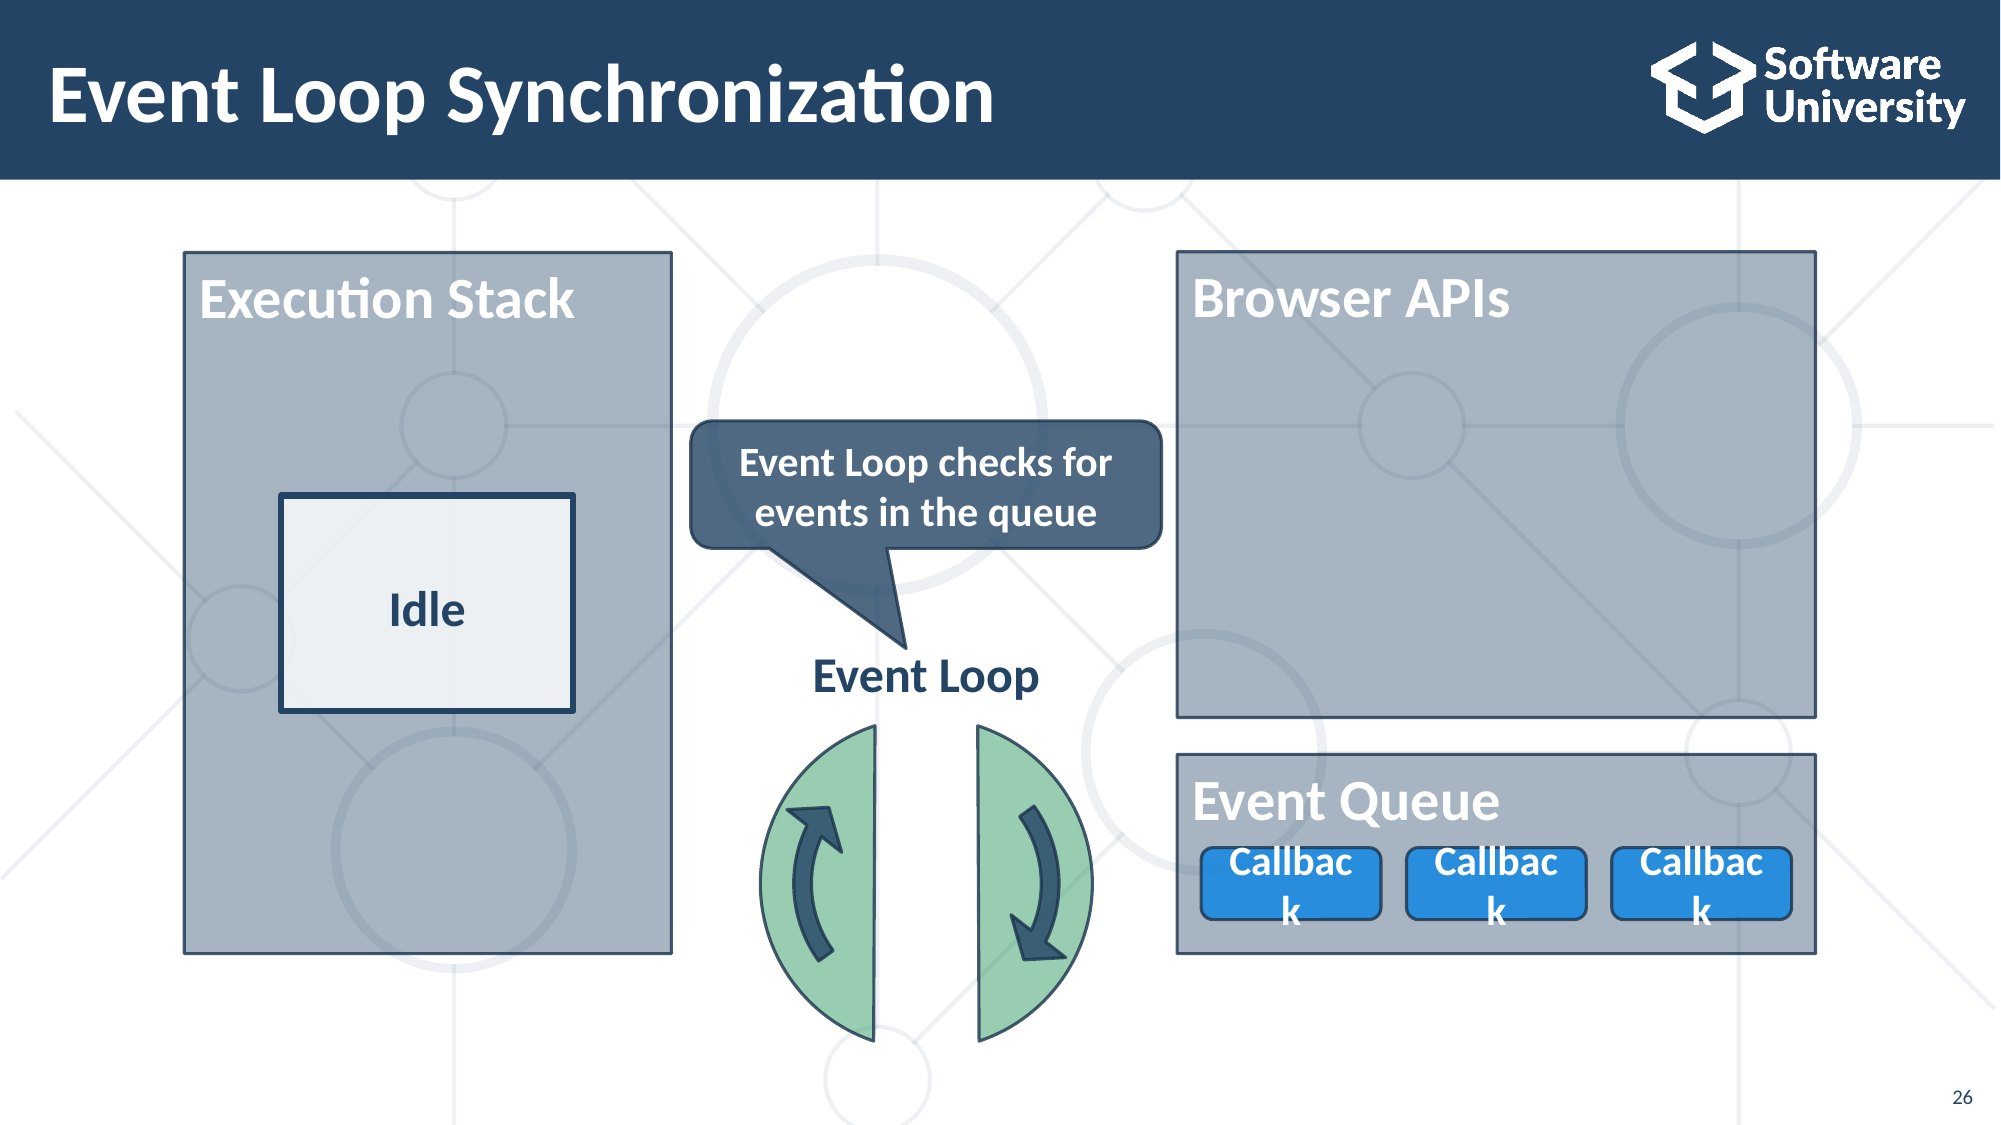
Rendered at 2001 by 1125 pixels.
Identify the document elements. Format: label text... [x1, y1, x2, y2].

text_box Callback [1609, 845, 1794, 922]
text_box Event Queue [1175, 752, 1818, 956]
text_box Callback [1404, 845, 1589, 922]
text_box Event Loop checks for events in the queue [688, 418, 1164, 651]
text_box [760, 717, 1093, 1050]
text_box Event Loop [788, 618, 1064, 715]
text_box Execution Stack [182, 250, 673, 956]
title Event Loop Synchronization [31, 16, 1625, 162]
text_box Idle [281, 495, 574, 711]
picture [1651, 41, 1966, 134]
text_box Browser APIs [1175, 250, 1818, 720]
slide_number 26 [1927, 1067, 1989, 1117]
text_box Callback [1199, 845, 1384, 922]
